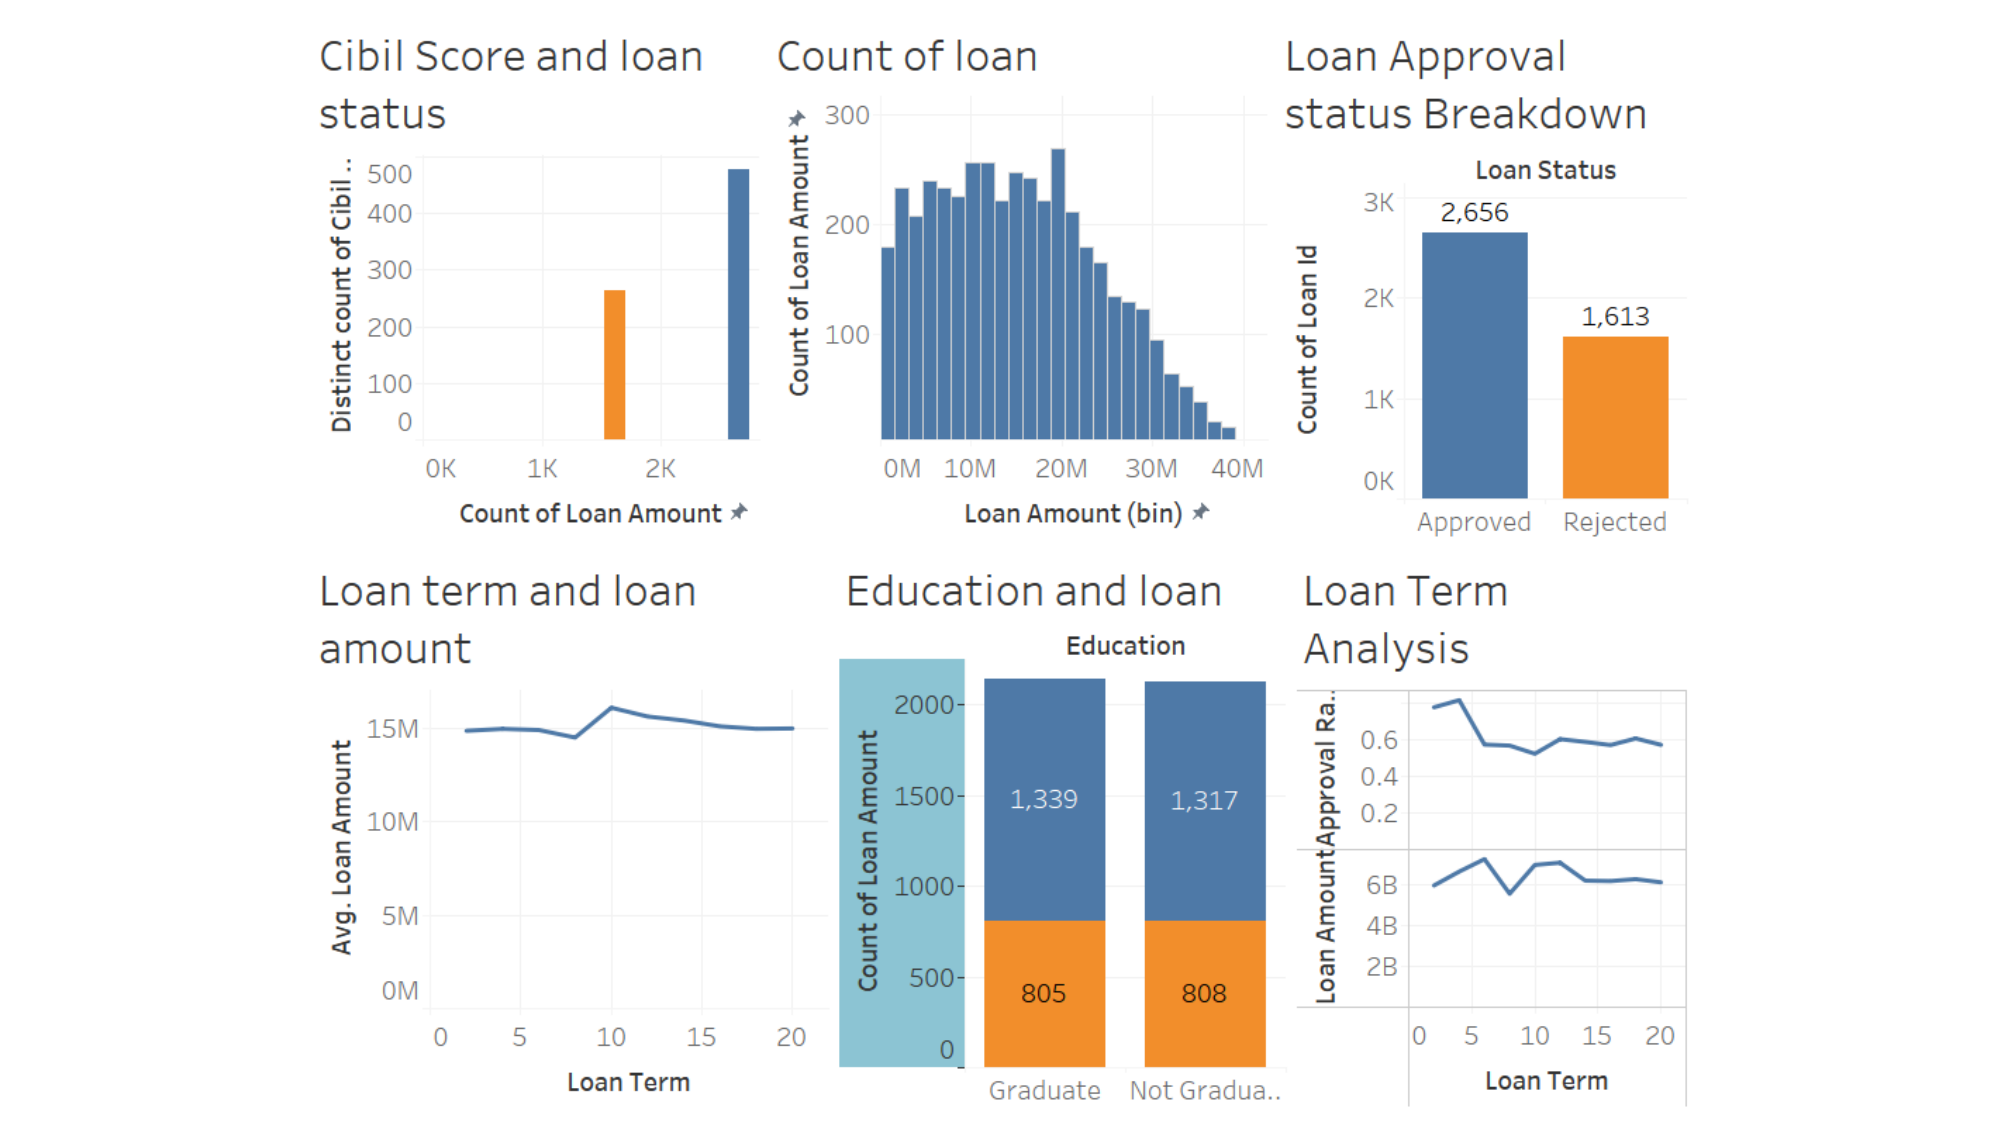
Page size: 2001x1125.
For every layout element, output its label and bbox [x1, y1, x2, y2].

picture [296, 0, 1704, 1125]
